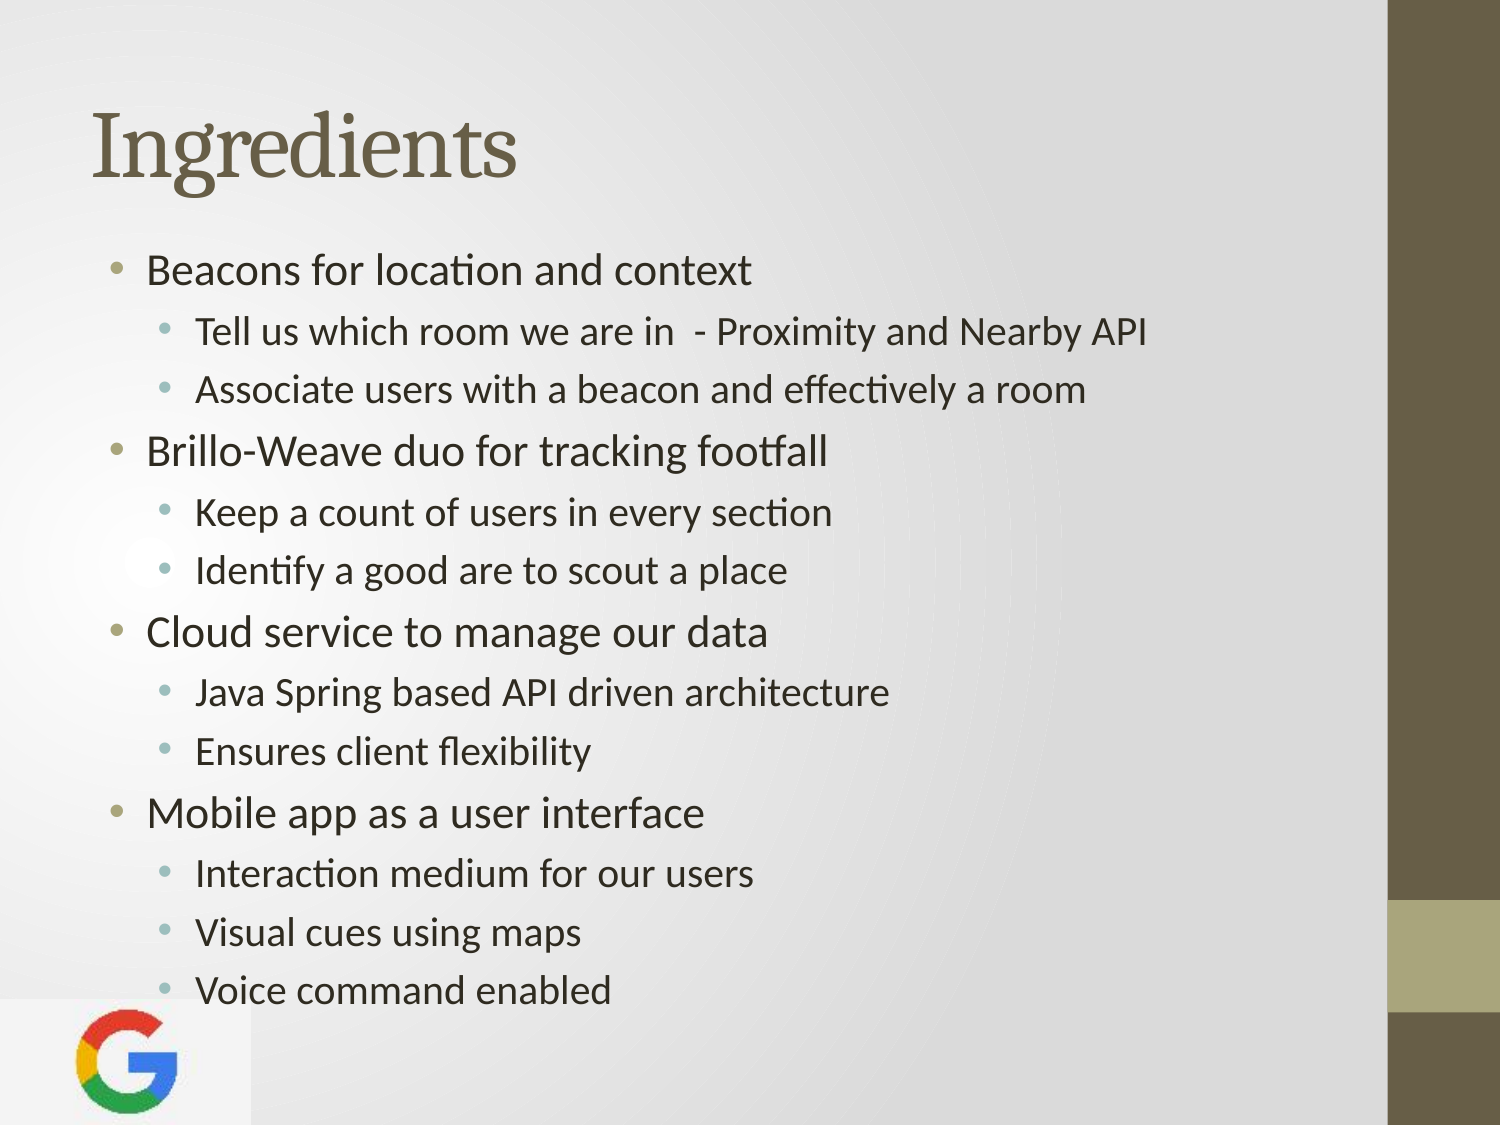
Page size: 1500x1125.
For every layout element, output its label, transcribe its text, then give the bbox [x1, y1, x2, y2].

picture [0, 999, 251, 1125]
list Beacons for location and context Tell us which room we are in - Proximity and Nearby API Associate users with a beacon and effectively a room Brillo-Weave duo for tracking footfall Keep a count of users in every section Identify a good are to scout a place Cloud service to manage our data Java Spring based API driven architecture Ensures client flexibility Mobile app as a user interface Interaction medium for our users Visual cues using maps Voice command enabled [75, 232, 1325, 1050]
title Ingredients [75, 45, 1325, 232]
